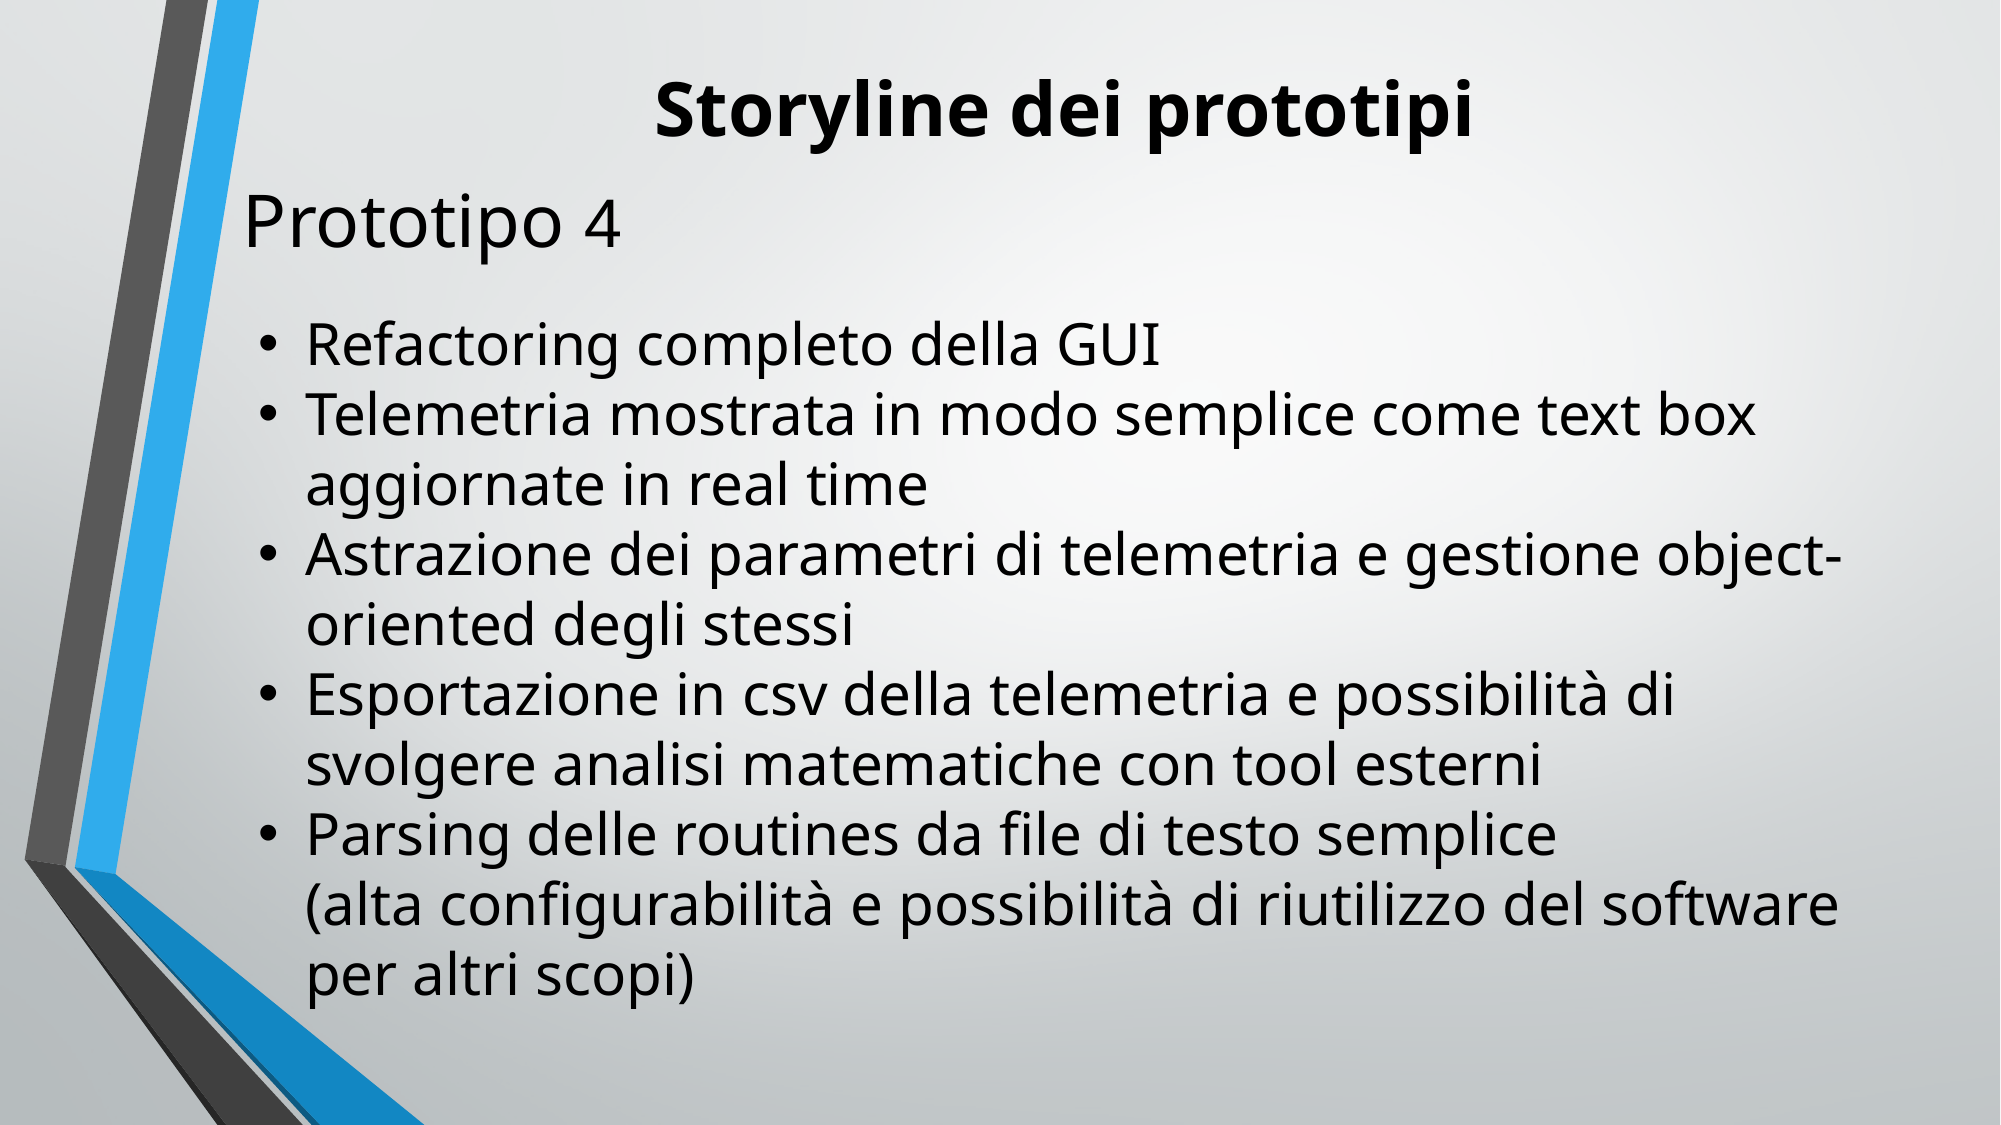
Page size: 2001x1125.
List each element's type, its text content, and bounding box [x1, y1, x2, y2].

text_box Refactoring completo della GUI Telemetria mostrata in modo semplice come text box aggiornate in real time Astrazione dei parametri di telemetria e gestione object-oriented degli stessi Esportazione in csv della telemetria e possibilità di svolgere analisi matematiche con tool esterni Parsing delle routines da file di testo semplice (alta configurabilità e possibilità di riutilizzo del software per altri scopi) [243, 299, 1872, 1015]
list Prototipo 4 [227, 139, 1872, 298]
title Storyline dei prototipi [243, 25, 1887, 188]
